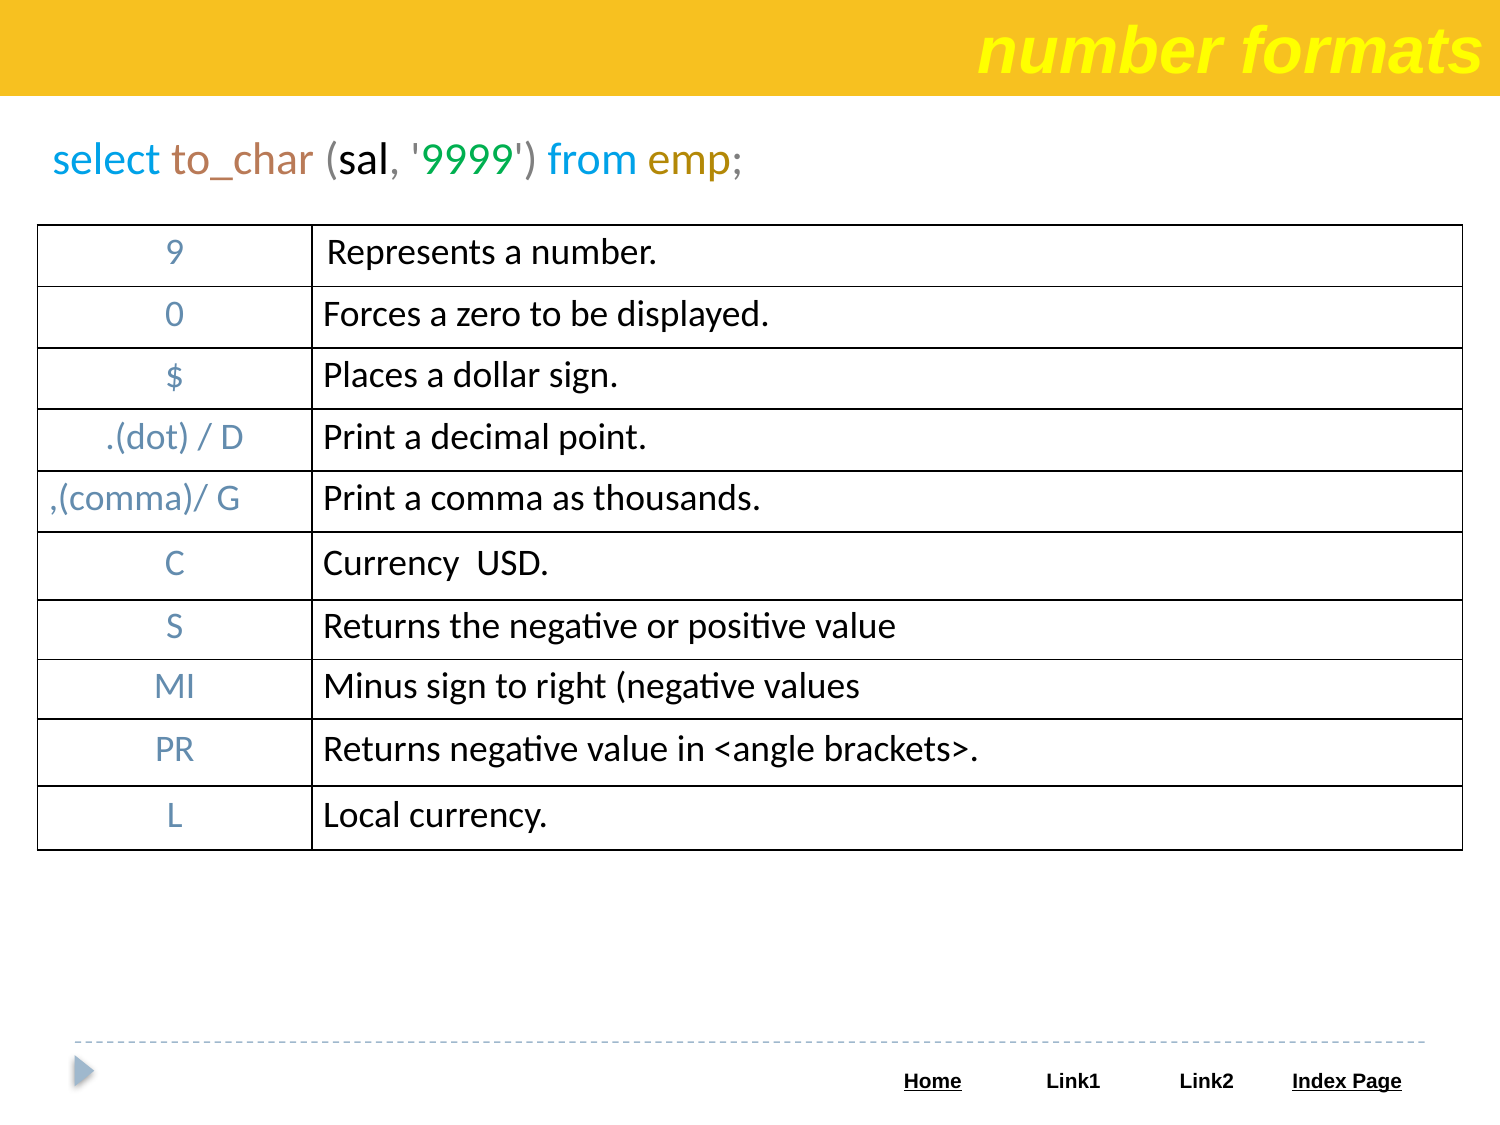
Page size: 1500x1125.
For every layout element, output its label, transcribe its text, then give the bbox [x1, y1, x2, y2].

table_cell $ [38, 349, 311, 408]
table_header 9 [38, 226, 311, 286]
table_cell 0 [38, 287, 311, 347]
table_cell Returns negative value in <angle brackets>. [313, 720, 1462, 785]
table_header Represents a number. [313, 226, 1462, 286]
table_cell L [38, 787, 311, 849]
table_cell Returns the negative or positive value [313, 601, 1462, 659]
table_cell Minus sign to right (negative values [313, 660, 1462, 718]
table_cell Print a comma as thousands. [313, 472, 1462, 531]
text_box number formats [0, 0, 1500, 95]
table_cell Print a decimal point. [313, 410, 1462, 470]
table_cell Currency USD. [313, 533, 1462, 599]
table_cell Places a dollar sign. [313, 349, 1462, 408]
table_cell Local currency. [313, 787, 1462, 849]
table_cell MI [38, 660, 311, 718]
table_cell C [38, 533, 311, 599]
table_cell PR [38, 720, 311, 785]
table_cell Forces a zero to be displayed. [313, 287, 1462, 347]
text_box select to_char (sal, '9999') from emp; [37, 120, 1463, 191]
table_cell S [38, 601, 311, 659]
table_cell .(dot) / D [38, 410, 311, 470]
table_cell ,(comma)/ G [38, 472, 311, 531]
